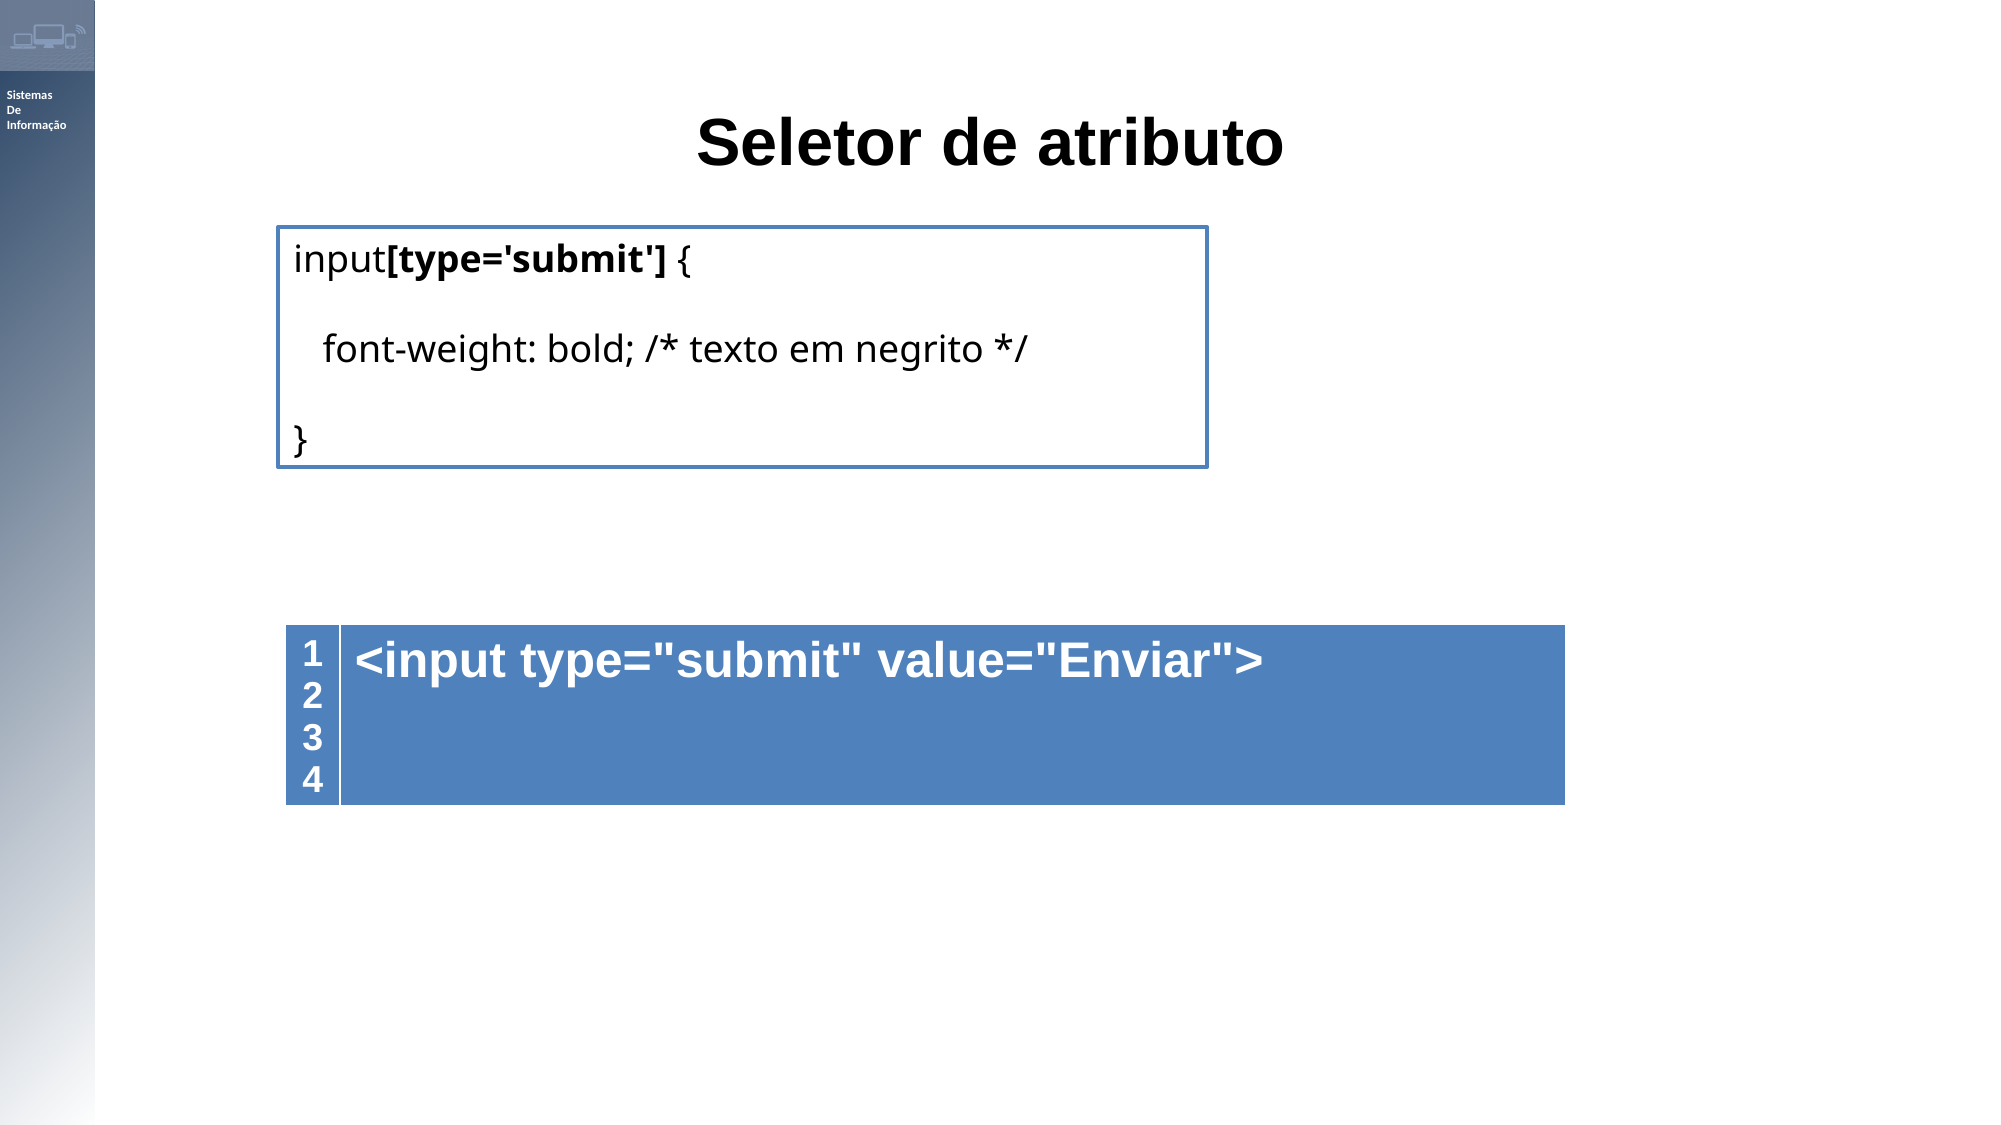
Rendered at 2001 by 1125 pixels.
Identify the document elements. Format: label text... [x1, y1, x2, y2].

table_header 1 2 3 4 [286, 625, 339, 805]
picture [0, 0, 95, 71]
text_box input[type='submit'] { font-weight: bold; /* texto em negrito */ } [276, 225, 1209, 469]
table_header <input type="submit" value="Enviar"> [341, 625, 1565, 805]
text_box Seletor de atributo [324, 45, 1658, 233]
